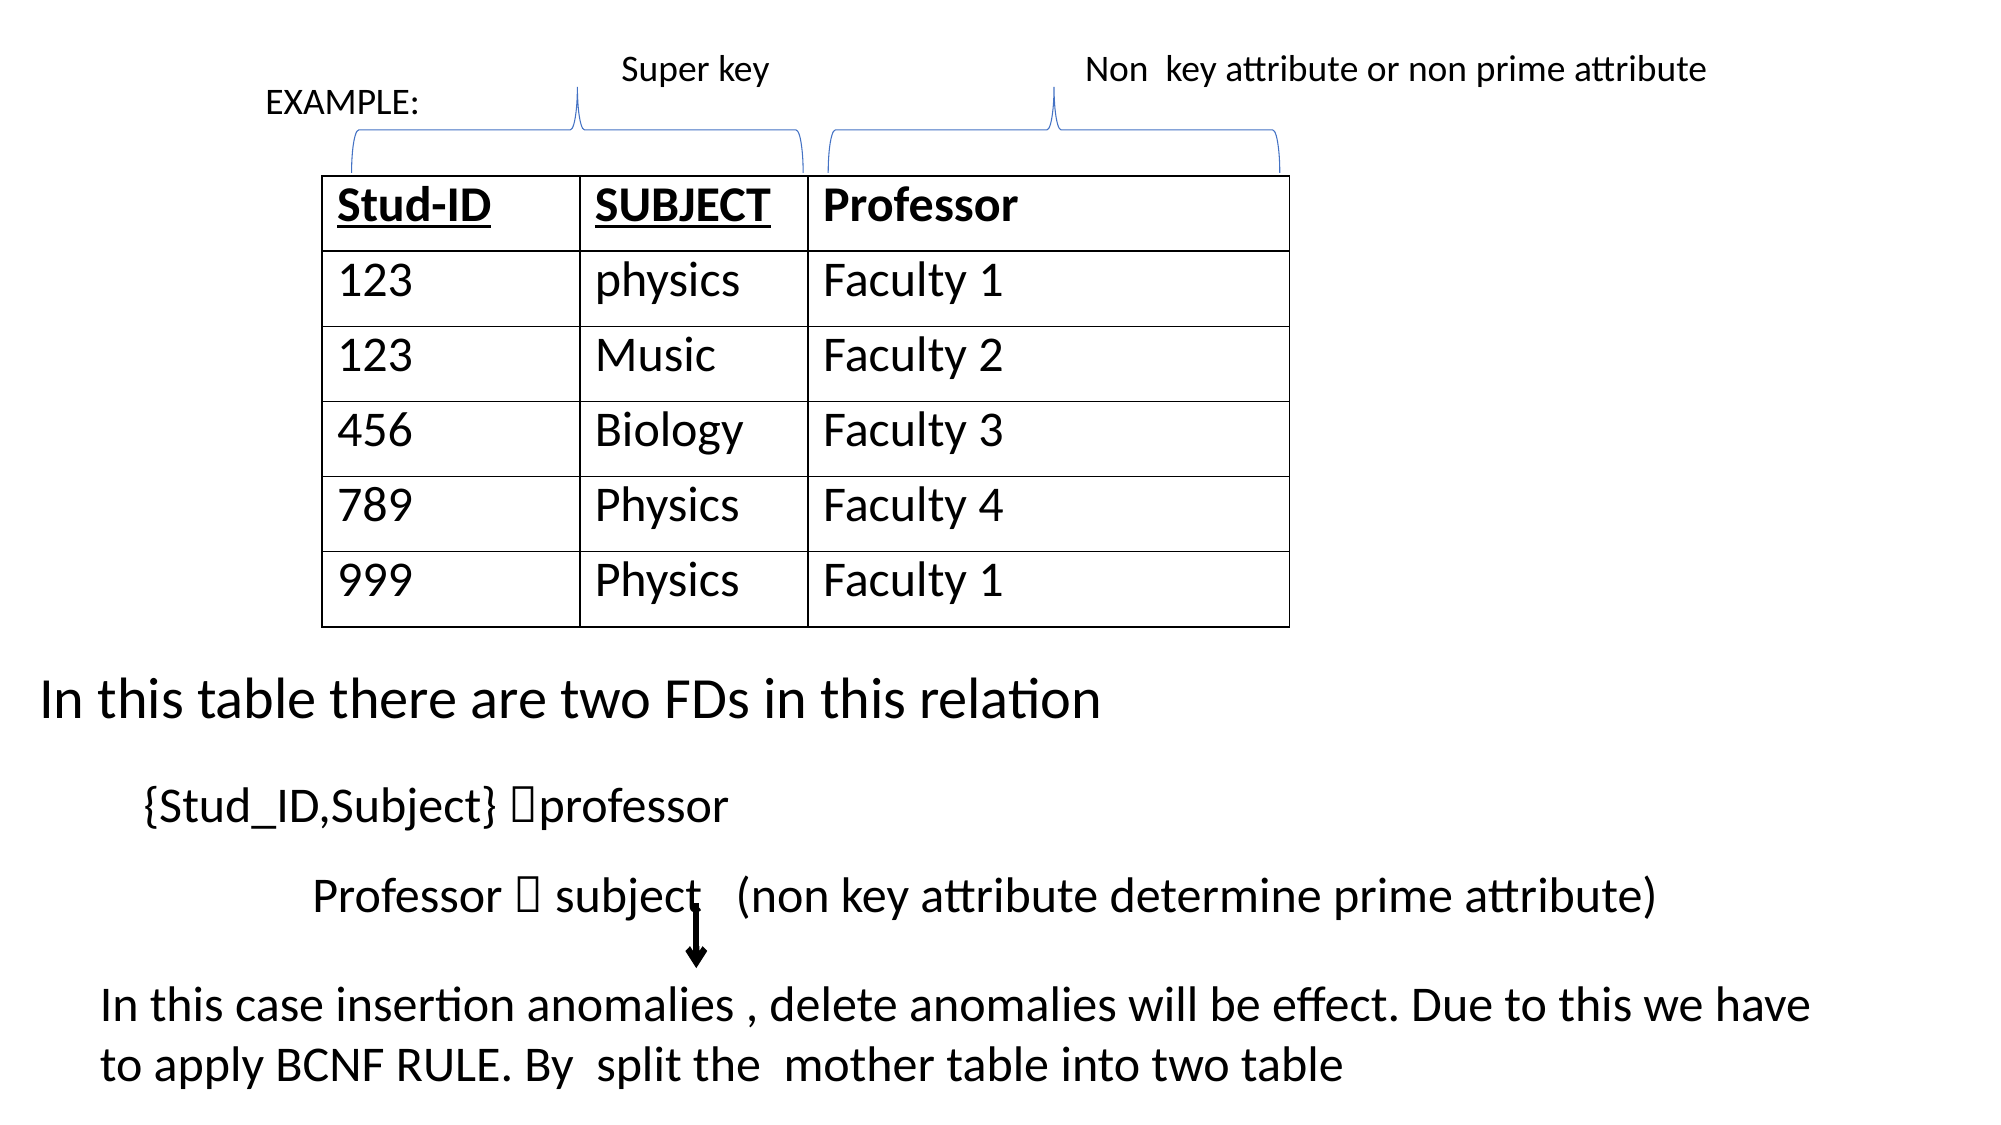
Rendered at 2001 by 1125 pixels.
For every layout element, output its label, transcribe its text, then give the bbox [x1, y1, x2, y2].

text_box Non key attribute or non prime attribute [1070, 36, 1941, 97]
table_cell Faculty 1 [809, 552, 1289, 626]
text_box In this table there are two FDs in this relation [24, 653, 1679, 739]
table_cell 123 [323, 327, 579, 401]
table_cell Physics [581, 552, 807, 626]
table_cell Faculty 1 [809, 252, 1289, 326]
text_box Super key [606, 36, 876, 97]
table_header SUBJECT [581, 177, 807, 250]
table_cell Biology [581, 402, 807, 476]
text_box In this case insertion anomalies , delete anomalies will be effect. Due to this we have to apply BCNF RULE. By split the mother table into two table [85, 964, 1854, 1100]
table_cell 123 [323, 252, 579, 326]
text_box EXAMPLE: [250, 69, 625, 130]
table_cell Music [581, 327, 807, 401]
table_cell Faculty 3 [809, 402, 1289, 476]
text_box [351, 86, 804, 173]
table_cell 999 [323, 552, 579, 626]
table_cell physics [581, 252, 807, 326]
text_box {Stud_ID,Subject} professor Professor  subject (non key attribute determine prime attribute) [128, 735, 1949, 931]
table_cell 789 [323, 477, 579, 551]
table_cell 456 [323, 402, 579, 476]
table_cell Faculty 4 [809, 477, 1289, 551]
table_cell Physics [581, 477, 807, 551]
table_cell Faculty 2 [809, 327, 1289, 401]
table_header Stud-ID [323, 177, 579, 250]
text_box [827, 86, 1281, 173]
table_header Professor [809, 177, 1289, 250]
